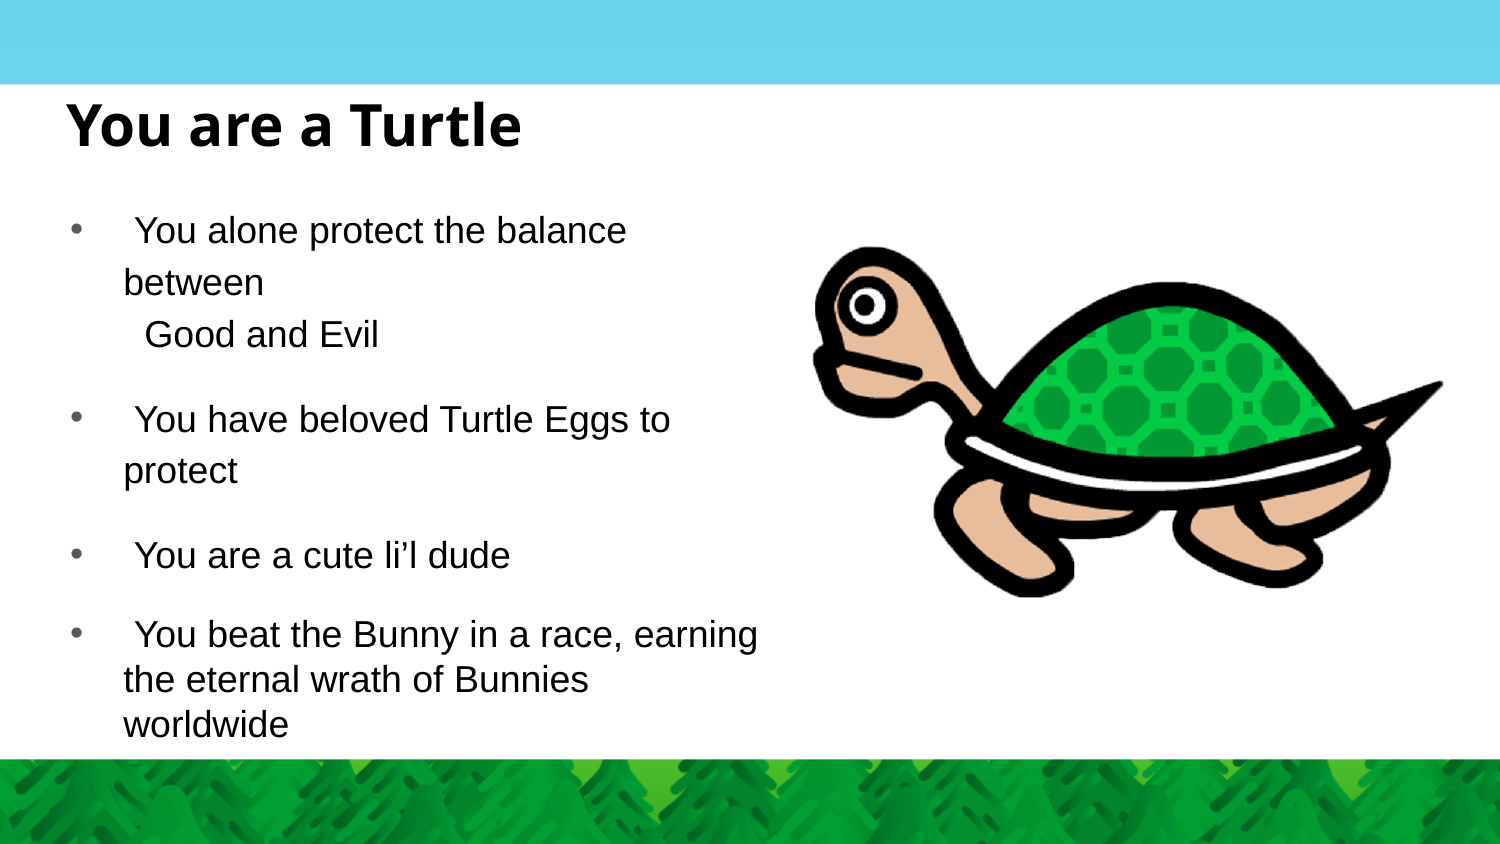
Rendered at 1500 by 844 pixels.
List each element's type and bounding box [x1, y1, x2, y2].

text_box [812, 246, 1444, 598]
picture [0, 0, 1500, 844]
